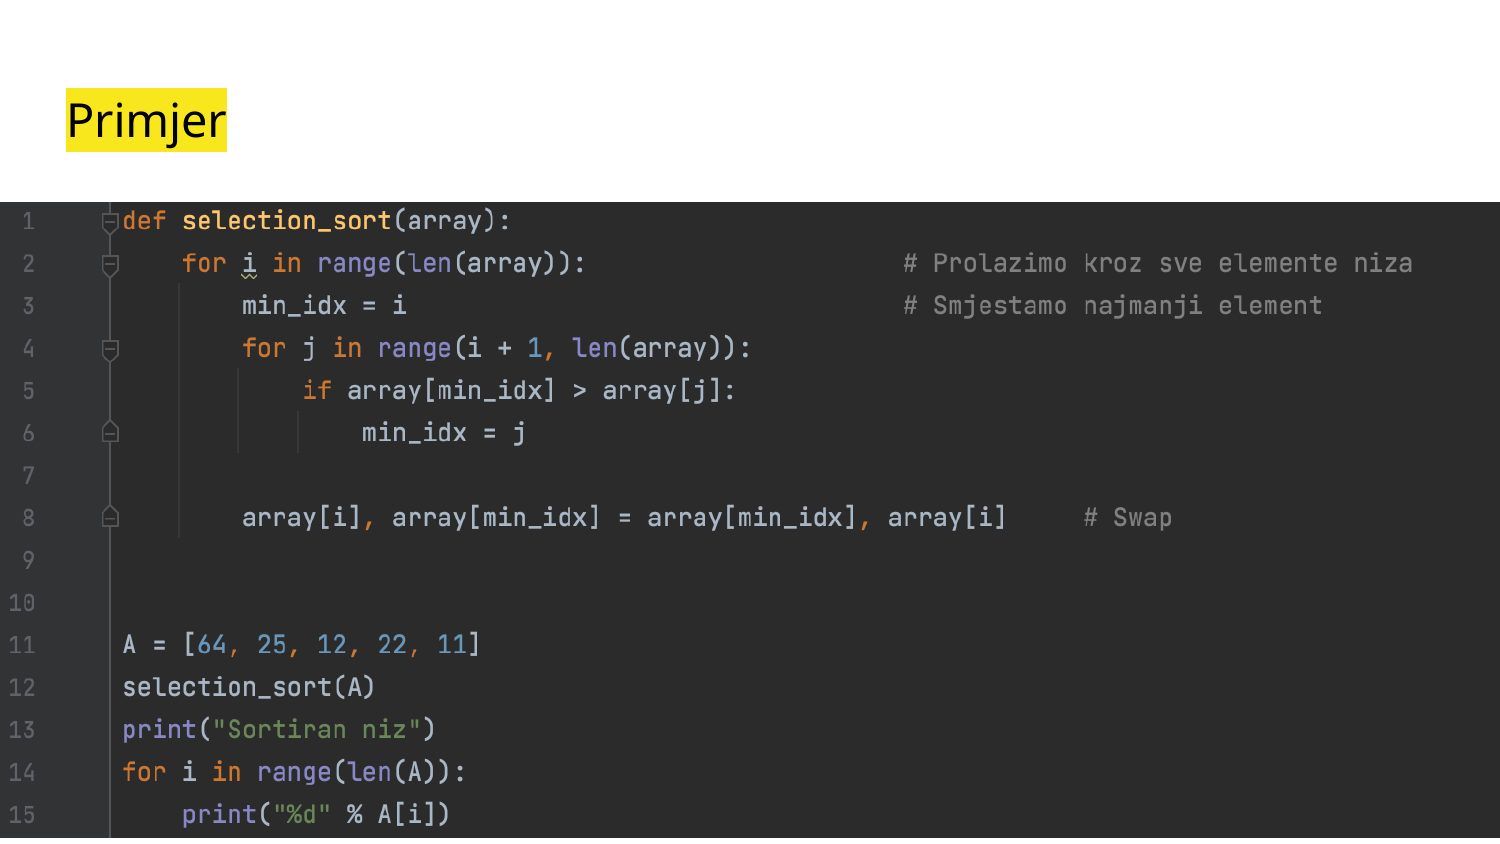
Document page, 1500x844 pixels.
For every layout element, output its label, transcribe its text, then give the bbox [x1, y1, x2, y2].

picture [0, 202, 1500, 839]
title Primjer [51, 72, 1449, 167]
